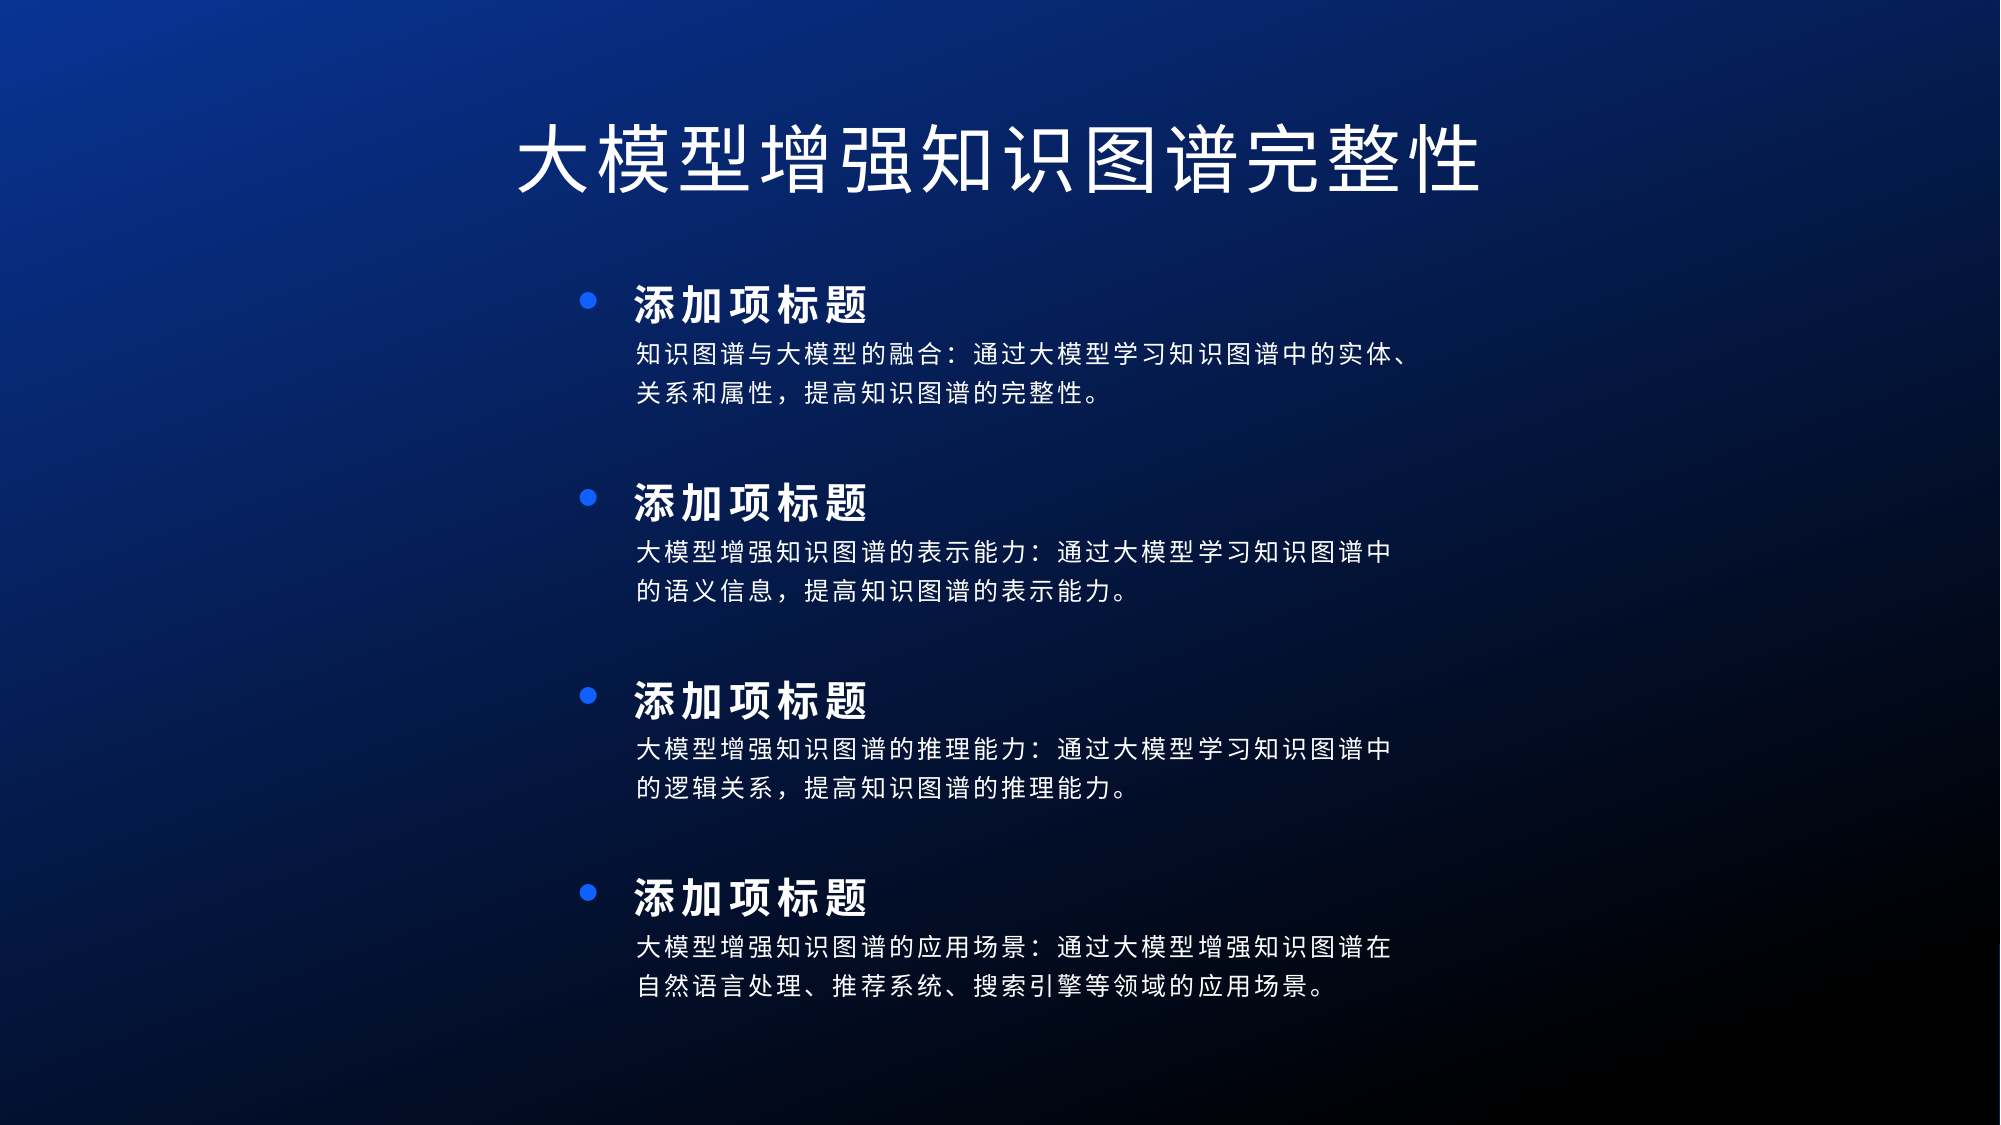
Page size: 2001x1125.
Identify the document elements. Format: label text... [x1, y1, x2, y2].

title 大模型增强知识图谱完整性 [99, 99, 1900, 216]
text_box 大模型增强知识图谱的推理能力：通过大模型学习知识图谱中的逻辑关系，提高知识图谱的推理能力。 [577, 725, 1422, 828]
text_box 添加项标题 [577, 837, 1422, 922]
text_box 添加项标题 [577, 244, 1422, 330]
text_box 知识图谱与大模型的融合：通过大模型学习知识图谱中的实体、关系和属性，提高知识图谱的完整性。 [577, 330, 1422, 433]
text_box 添加项标题 [577, 442, 1422, 527]
text_box 添加项标题 [577, 639, 1422, 725]
text_box 大模型增强知识图谱的表示能力：通过大模型学习知识图谱中的语义信息，提高知识图谱的表示能力。 [577, 527, 1422, 631]
text_box 大模型增强知识图谱的应用场景：通过大模型增强知识图谱在自然语言处理、推荐系统、搜索引擎等领域的应用场景。 [577, 922, 1422, 1026]
